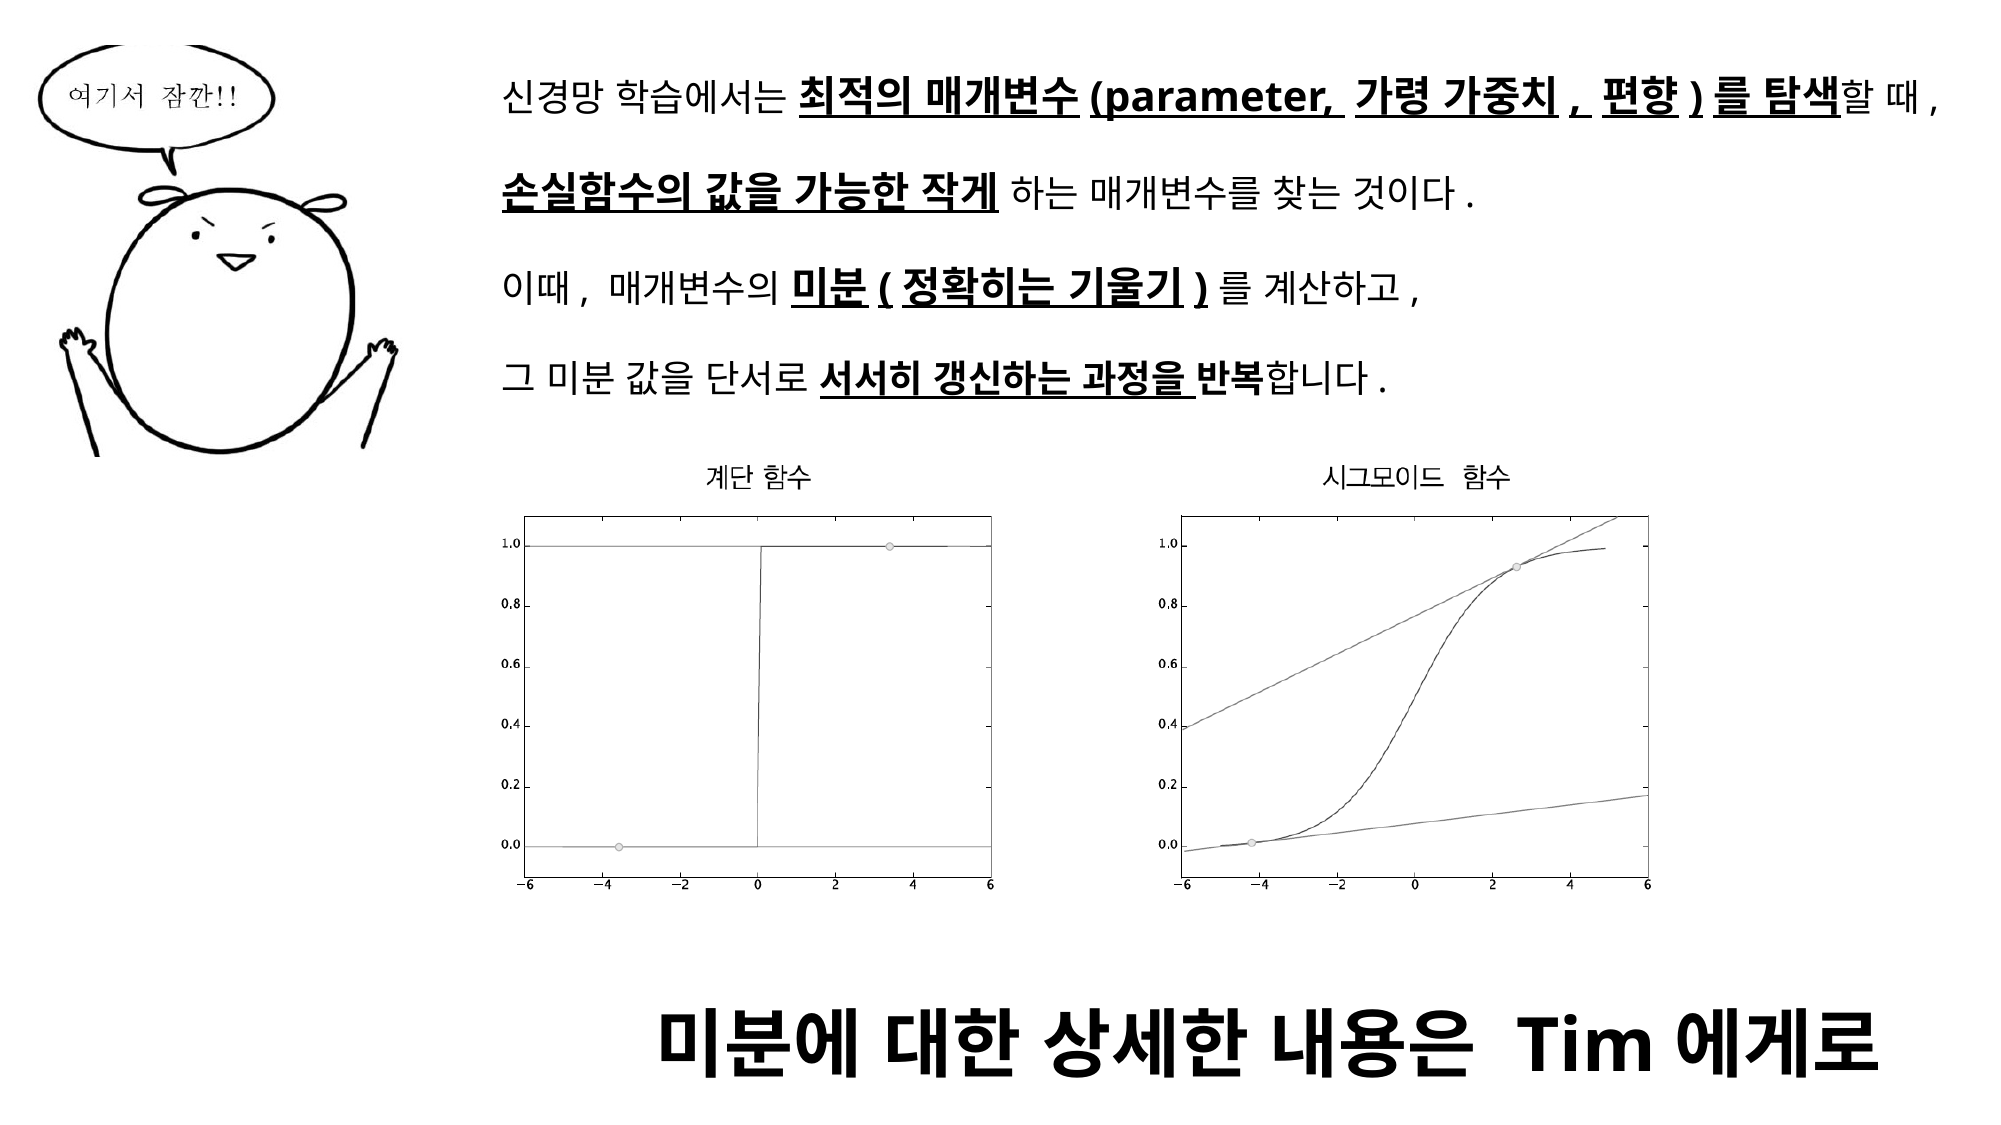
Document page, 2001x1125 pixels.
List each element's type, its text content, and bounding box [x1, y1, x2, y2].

text_box 미분에 대한 상세한 내용은 Tim에게로 [640, 989, 1939, 1094]
picture [28, 45, 410, 457]
text_box 신경망 학습에서는 최적의 매개변수(parameter, 가령 가중치, 편향)를 탐색할 때, 손실함수의 값을 가능한 작게 하는 매개변수를 찾는 것이다. 이때, 매개변수의 미분(정확히는 기울기)를 계산하고, 그 미분 값을 단서로 서서히 갱신하는 과정을 반복합니다. [486, 62, 2000, 453]
picture [486, 456, 1667, 911]
